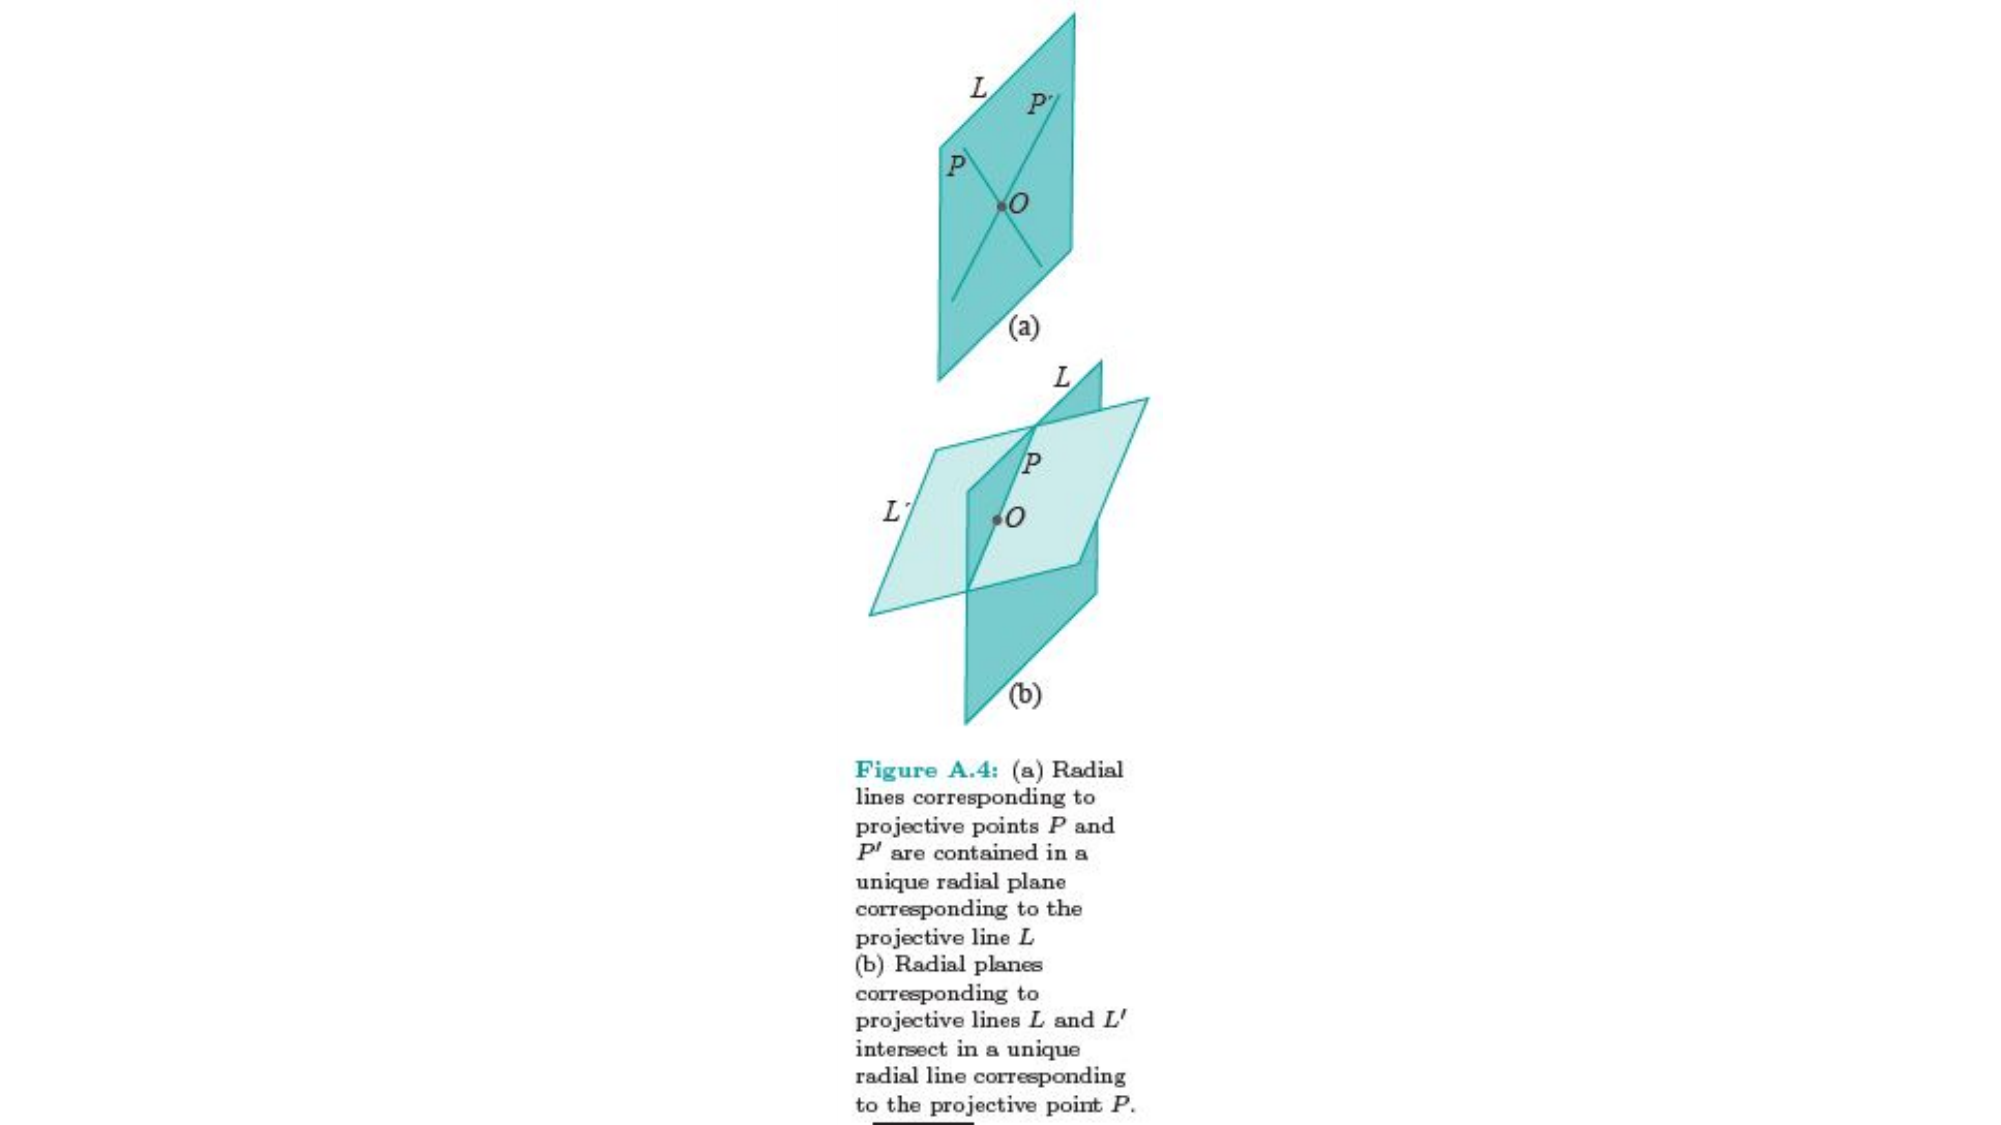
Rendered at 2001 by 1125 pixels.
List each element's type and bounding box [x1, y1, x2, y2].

picture [836, 0, 1164, 1125]
